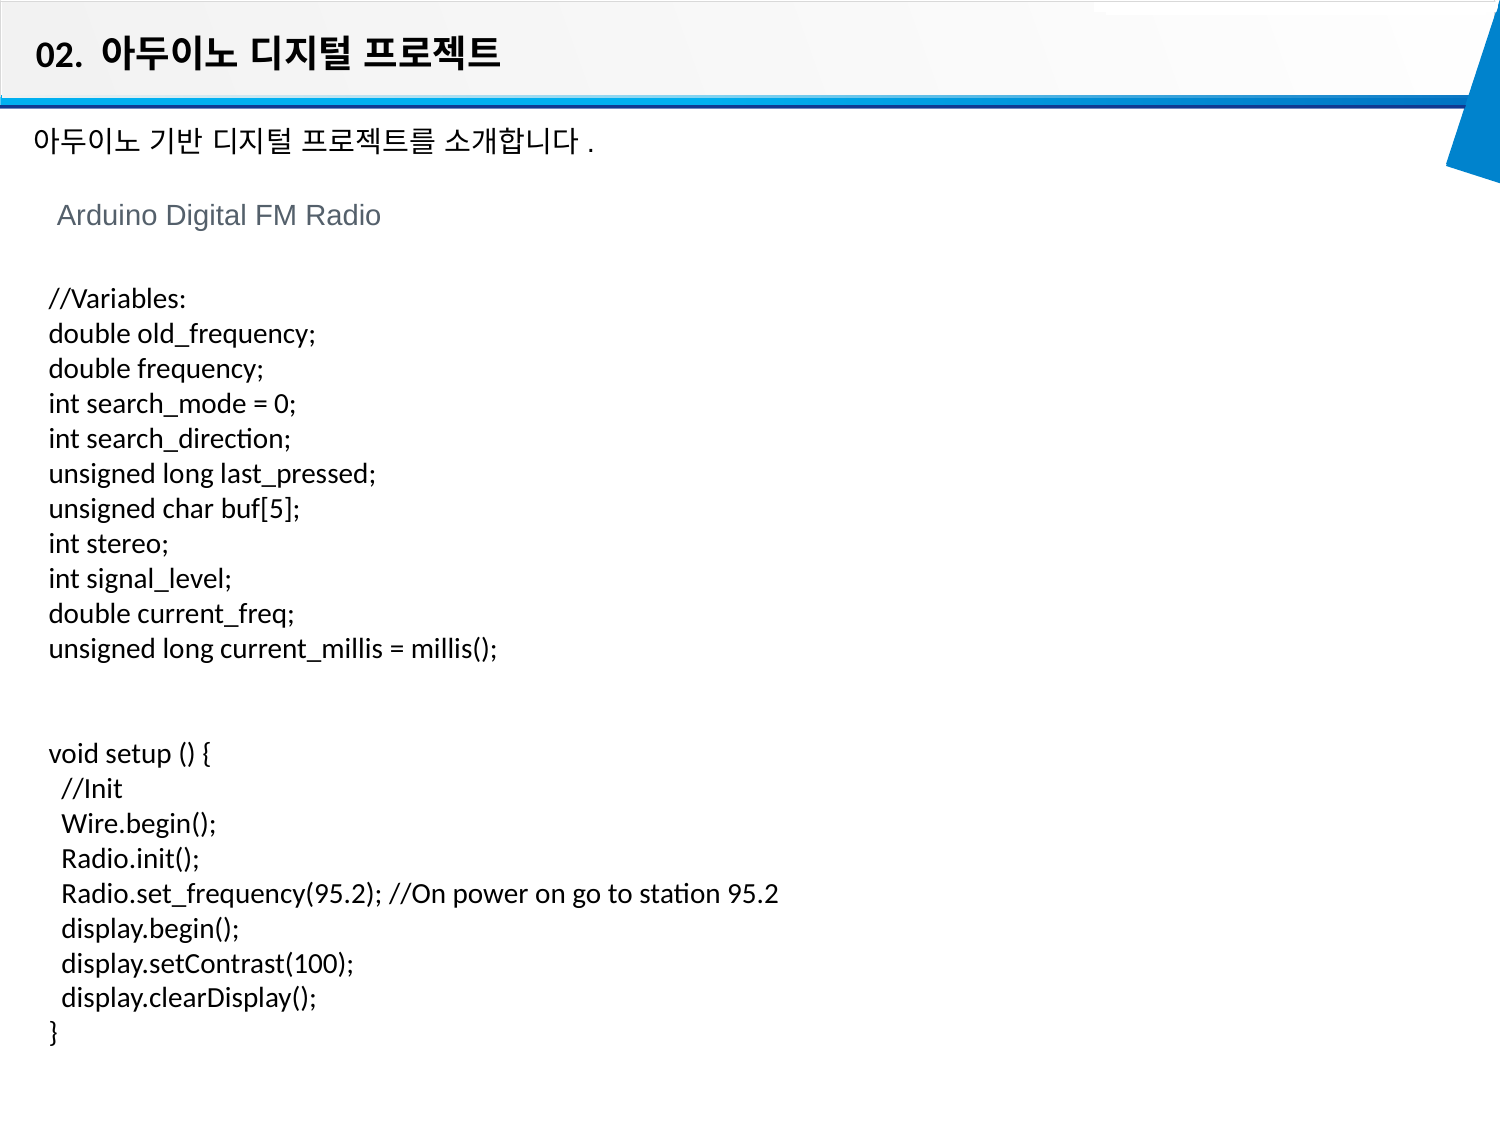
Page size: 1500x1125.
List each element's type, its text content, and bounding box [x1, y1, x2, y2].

text_box 02. 아두이노 디지털 프로젝트 [21, 22, 517, 83]
text_box 아두이노 기반 디지털 프로젝트를 소개합니다. [33, 123, 1426, 159]
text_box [1446, 1, 1500, 184]
text_box //Variables: double old_frequency; double frequency; int search_mode = 0; int search_direction; unsigned long last_pressed; unsigned char buf[5]; int stereo; int signal_level; double current_freq; unsigned long current_millis = millis(); void setup () { //Init Wire.begin(); Radio.init(); Radio.set_frequency(95.2); //On power on go to station 95.2 display.begin(); display.setContrast(100); display.clearDisplay(); } [33, 237, 1153, 1092]
text_box Arduino Digital FM Radio [42, 189, 397, 237]
